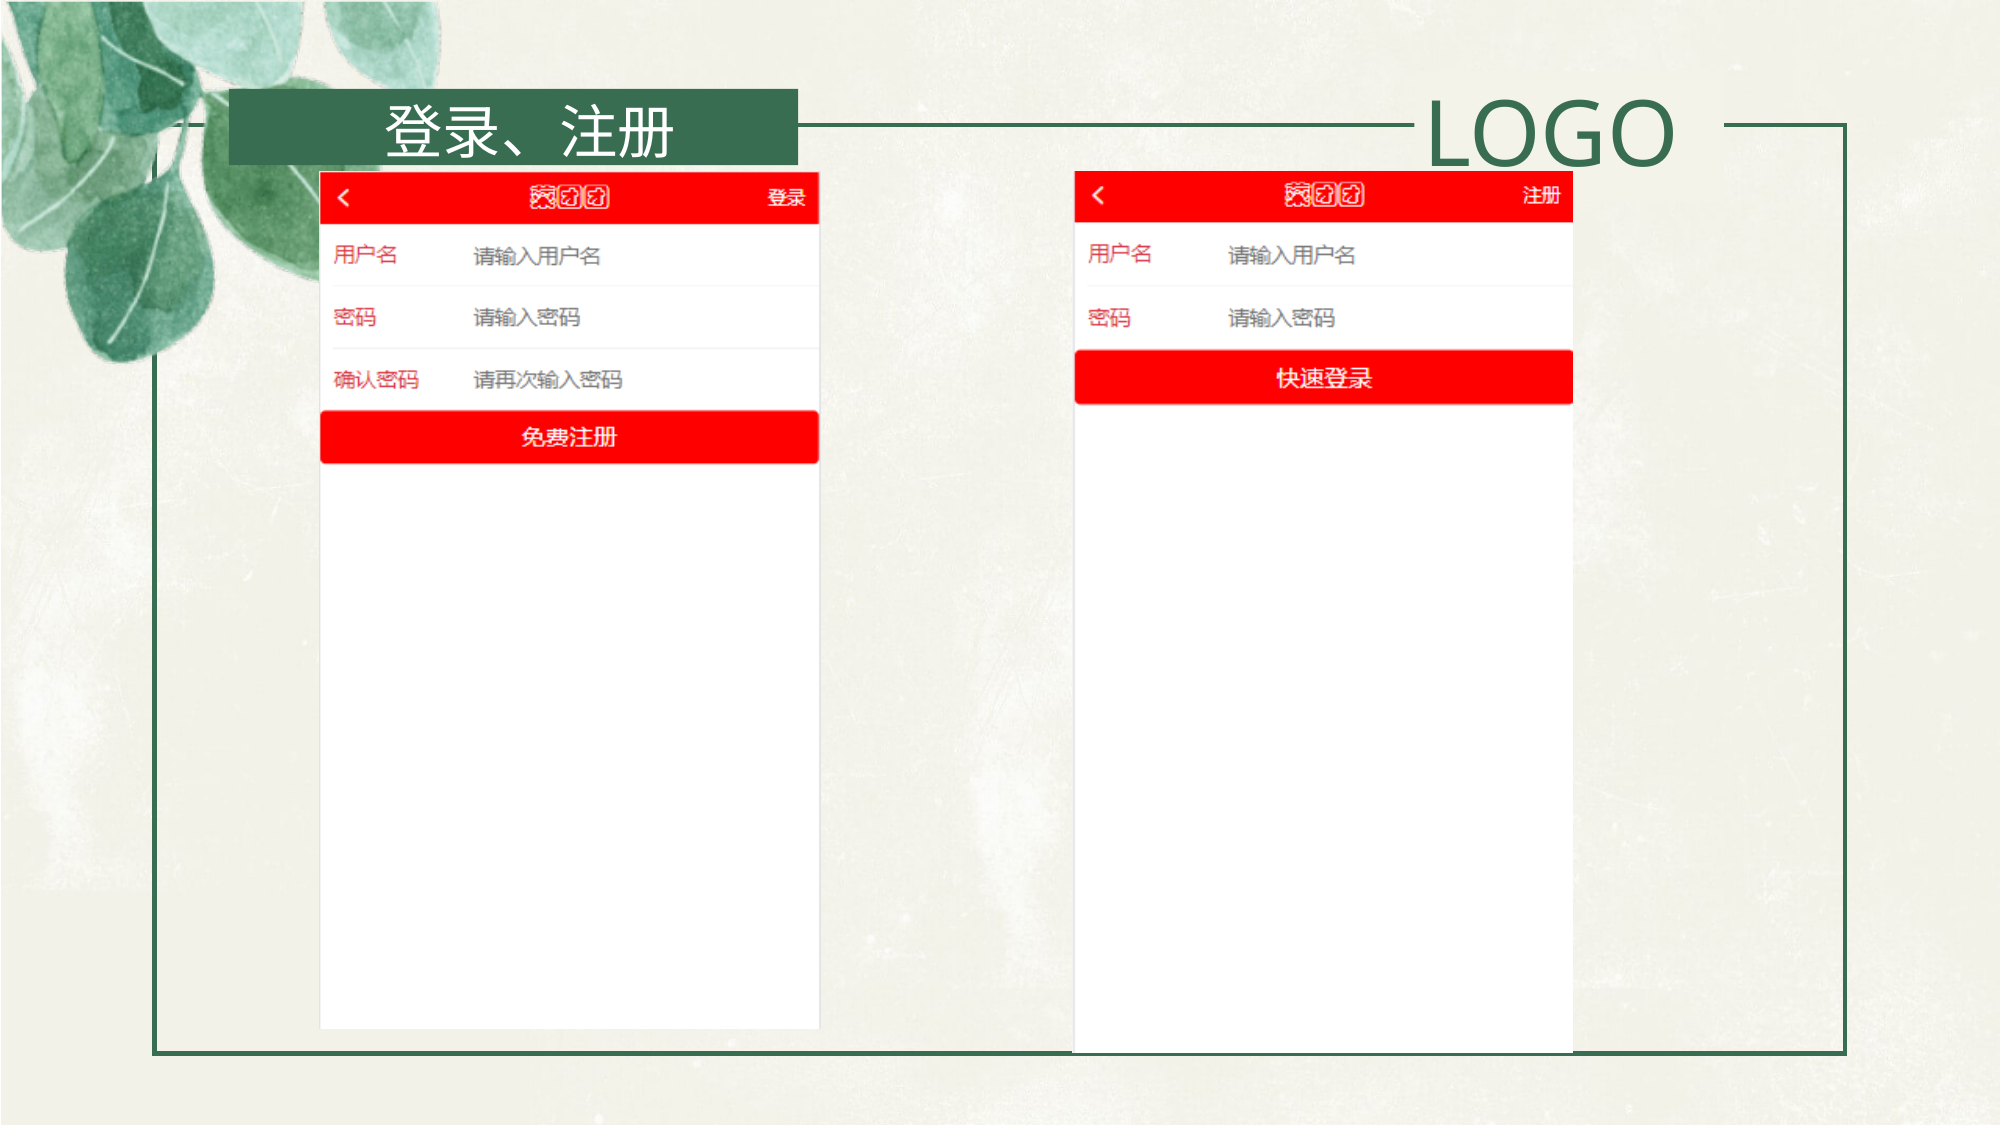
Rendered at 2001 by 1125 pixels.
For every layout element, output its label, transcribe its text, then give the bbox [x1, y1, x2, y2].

title 登录、注册 [369, 97, 721, 171]
picture [1, 0, 2000, 1125]
